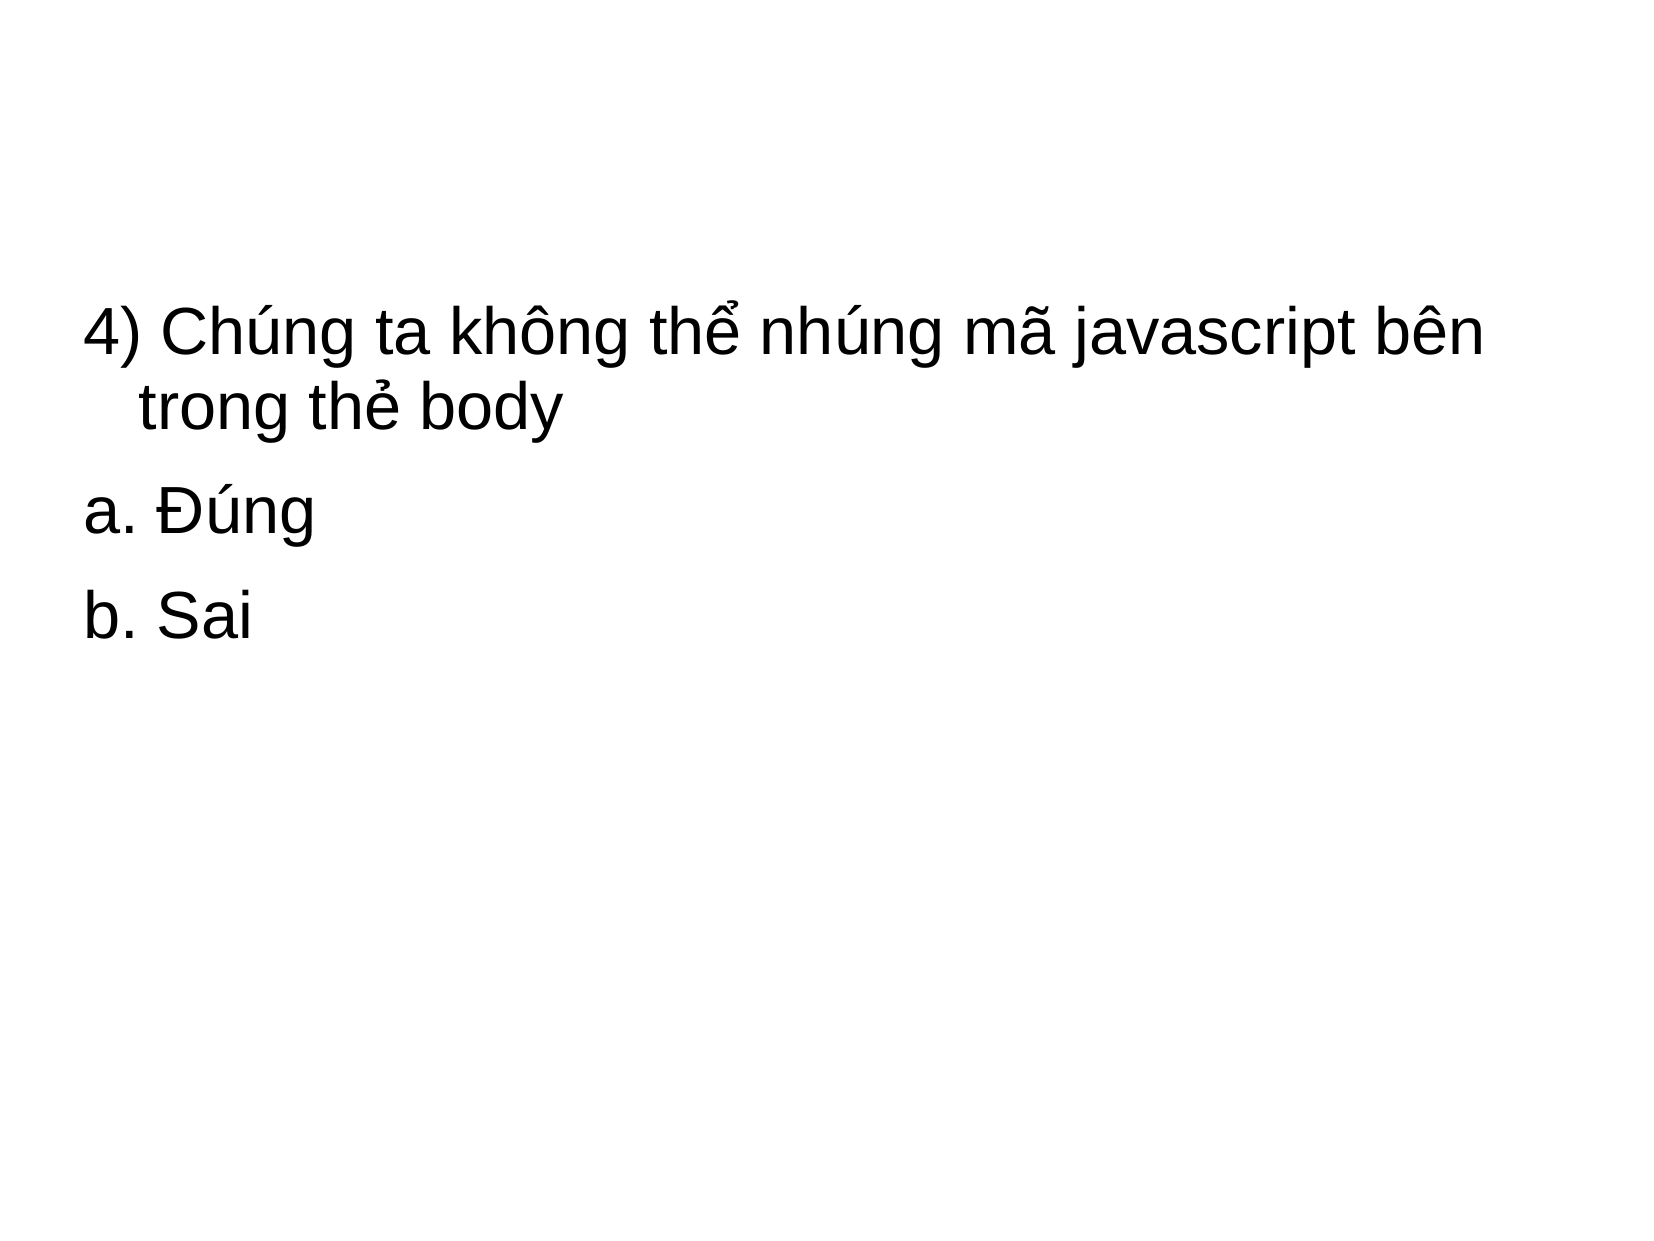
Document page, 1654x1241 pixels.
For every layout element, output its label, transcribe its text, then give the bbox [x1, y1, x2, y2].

list 4) Chúng ta không thể nhúng mã javascript bên trong thẻ body a. Đúng b. Sai [82, 289, 1571, 1010]
